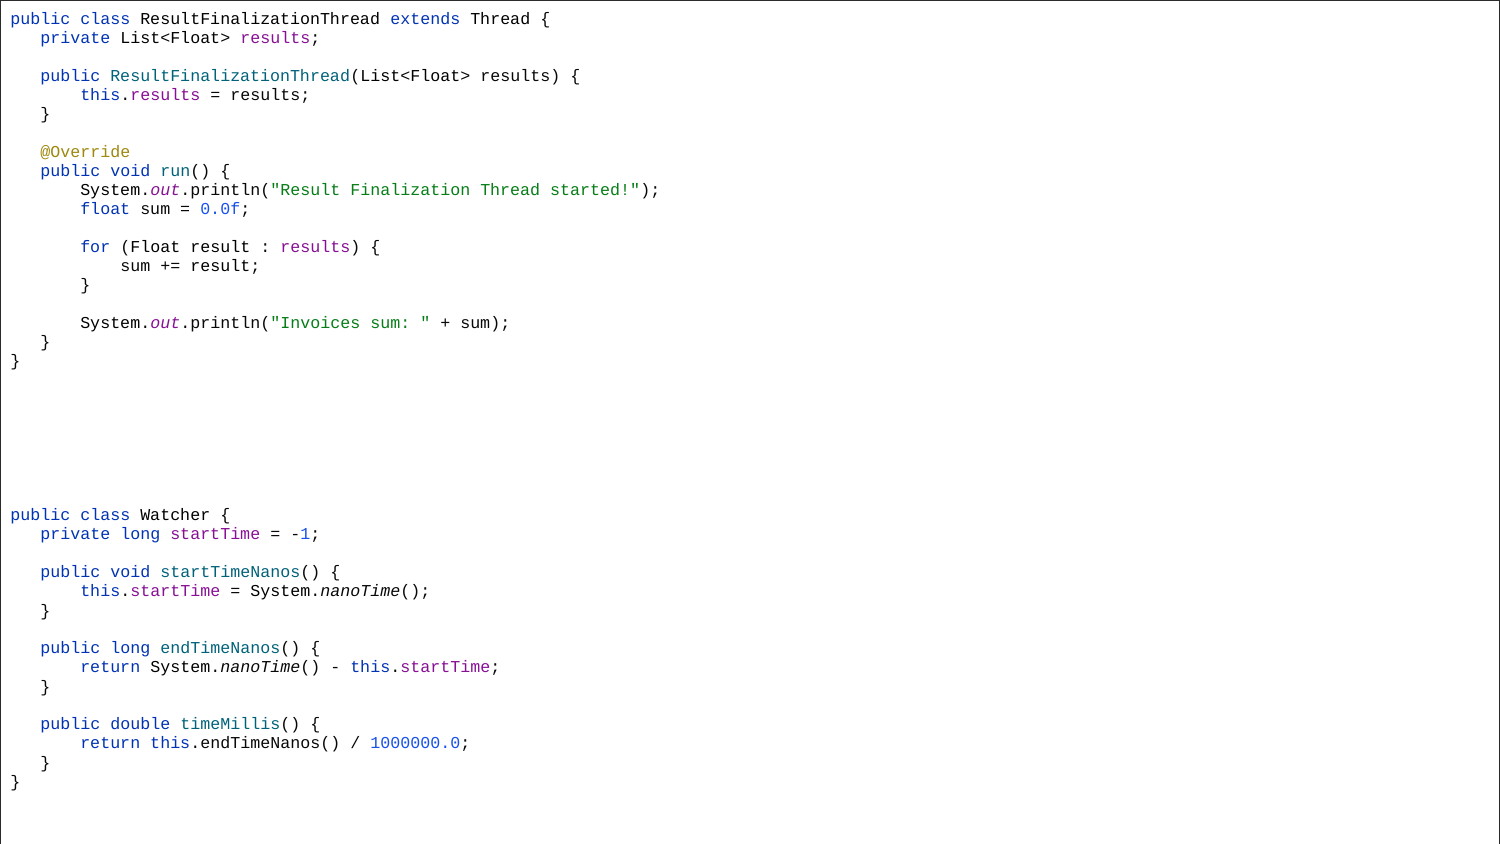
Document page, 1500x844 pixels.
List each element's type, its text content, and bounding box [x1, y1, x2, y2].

table_header public class ResultFinalizationThread extends Thread { private List<Float> results; public ResultFinalizationThread(List<Float> results) { this.results = results; } @Override public void run() { System.out.println("Result Finalization Thread started!"); float sum = 0.0f; for (Float result : results) { sum += result; } System.out.println("Invoices sum: " + sum); } } public class Watcher { private long startTime = -1; public void startTimeNanos() { this.startTime = System.nanoTime(); } public long endTimeNanos() { return System.nanoTime() - this.startTime; } public double timeMillis() { return this.endTimeNanos() / 1000000.0; } } [1, 1, 1499, 844]
